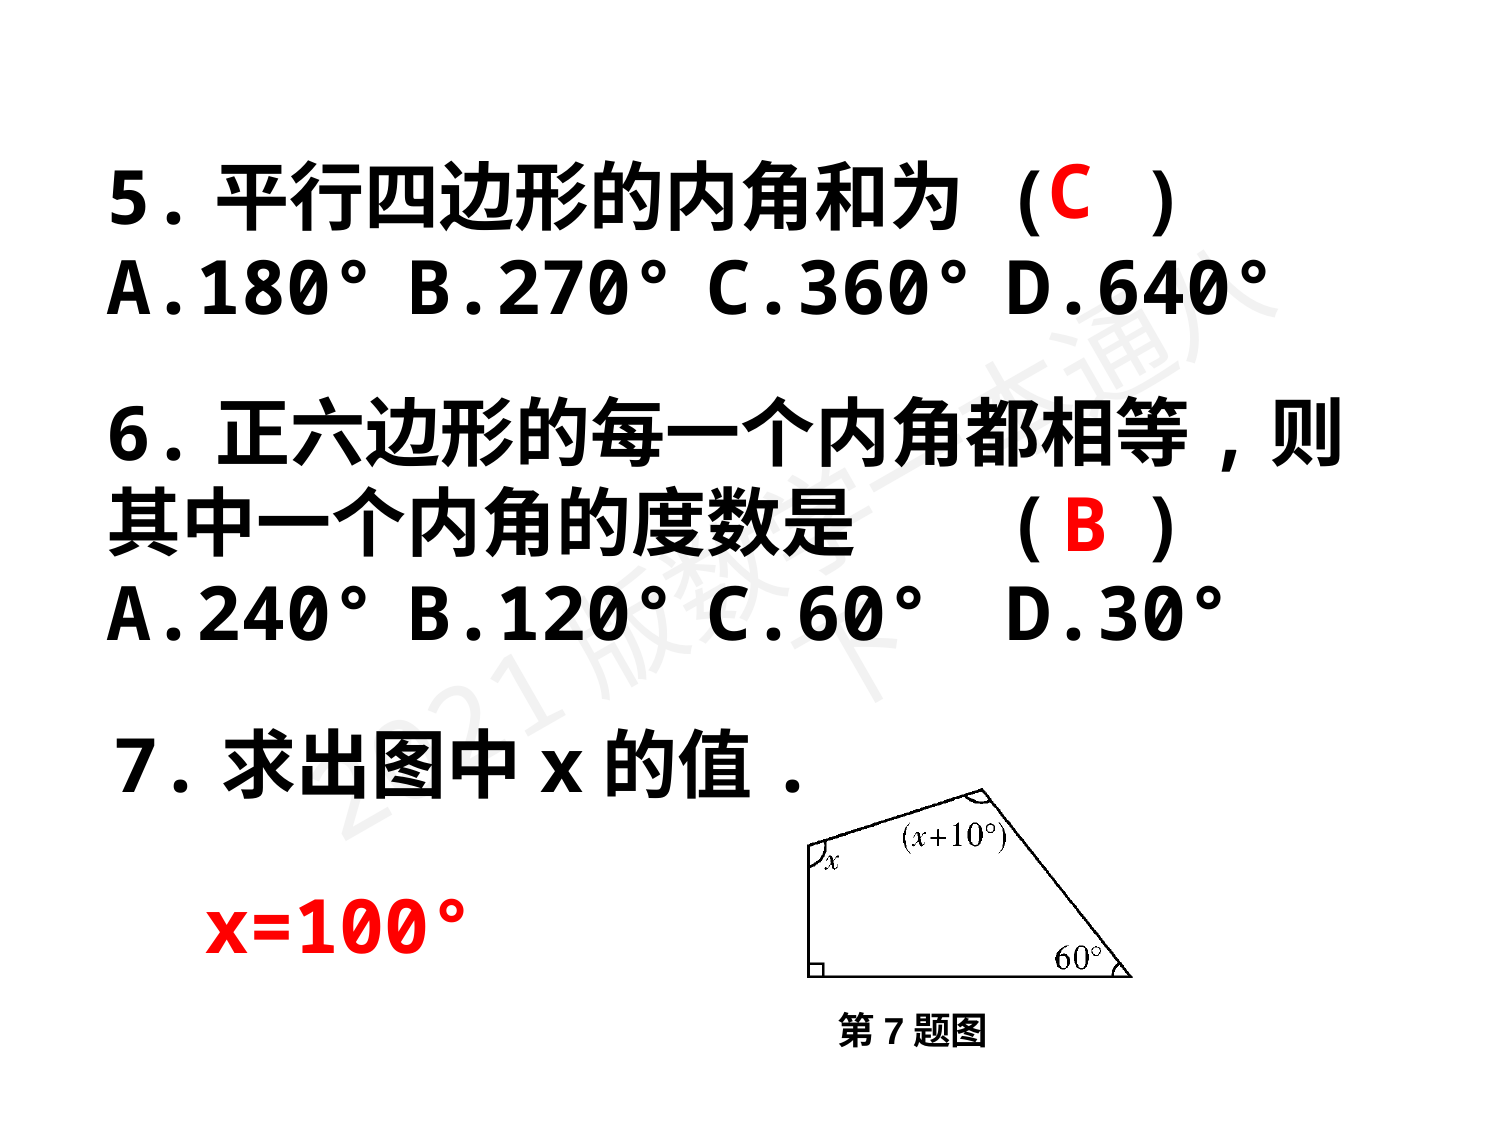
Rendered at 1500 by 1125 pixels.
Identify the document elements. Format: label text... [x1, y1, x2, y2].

text_box B [1047, 468, 1138, 574]
text_box 6.正六边形的每一个内角都相等,则其中一个内角的度数是 ( ) A.240° B.120° C.60° D.30° [92, 378, 1363, 663]
picture [807, 788, 1133, 978]
text_box x=100° [189, 871, 807, 977]
text_box C [1034, 135, 1238, 241]
text_box 5.平行四边形的内角和为 ( ) A.180° B.270° C.360° D.640° [92, 141, 1408, 337]
text_box 7.求出图中x的值. [98, 710, 849, 815]
text_box 第7题图 [822, 999, 1088, 1060]
